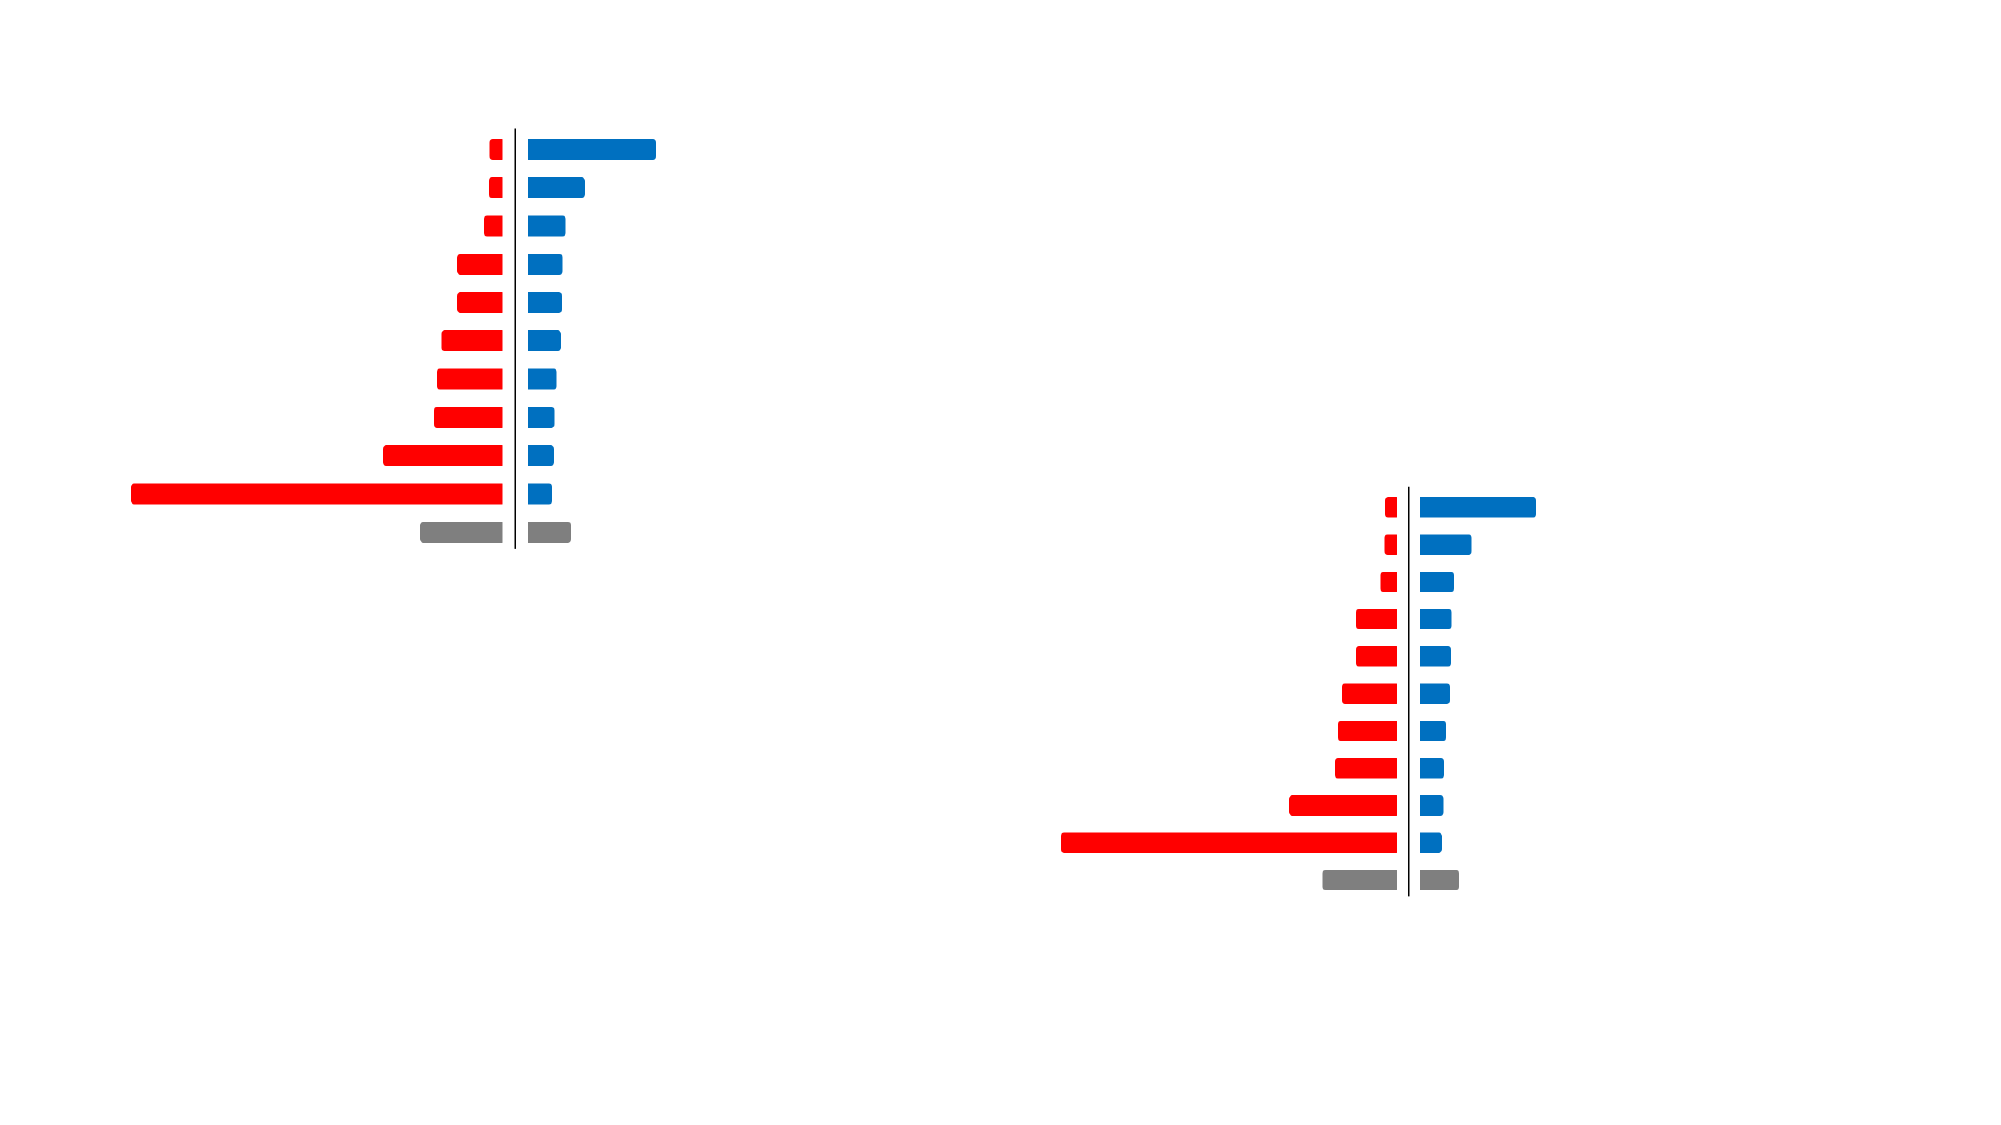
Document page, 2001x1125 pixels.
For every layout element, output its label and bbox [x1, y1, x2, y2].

picture [73, 52, 1799, 930]
